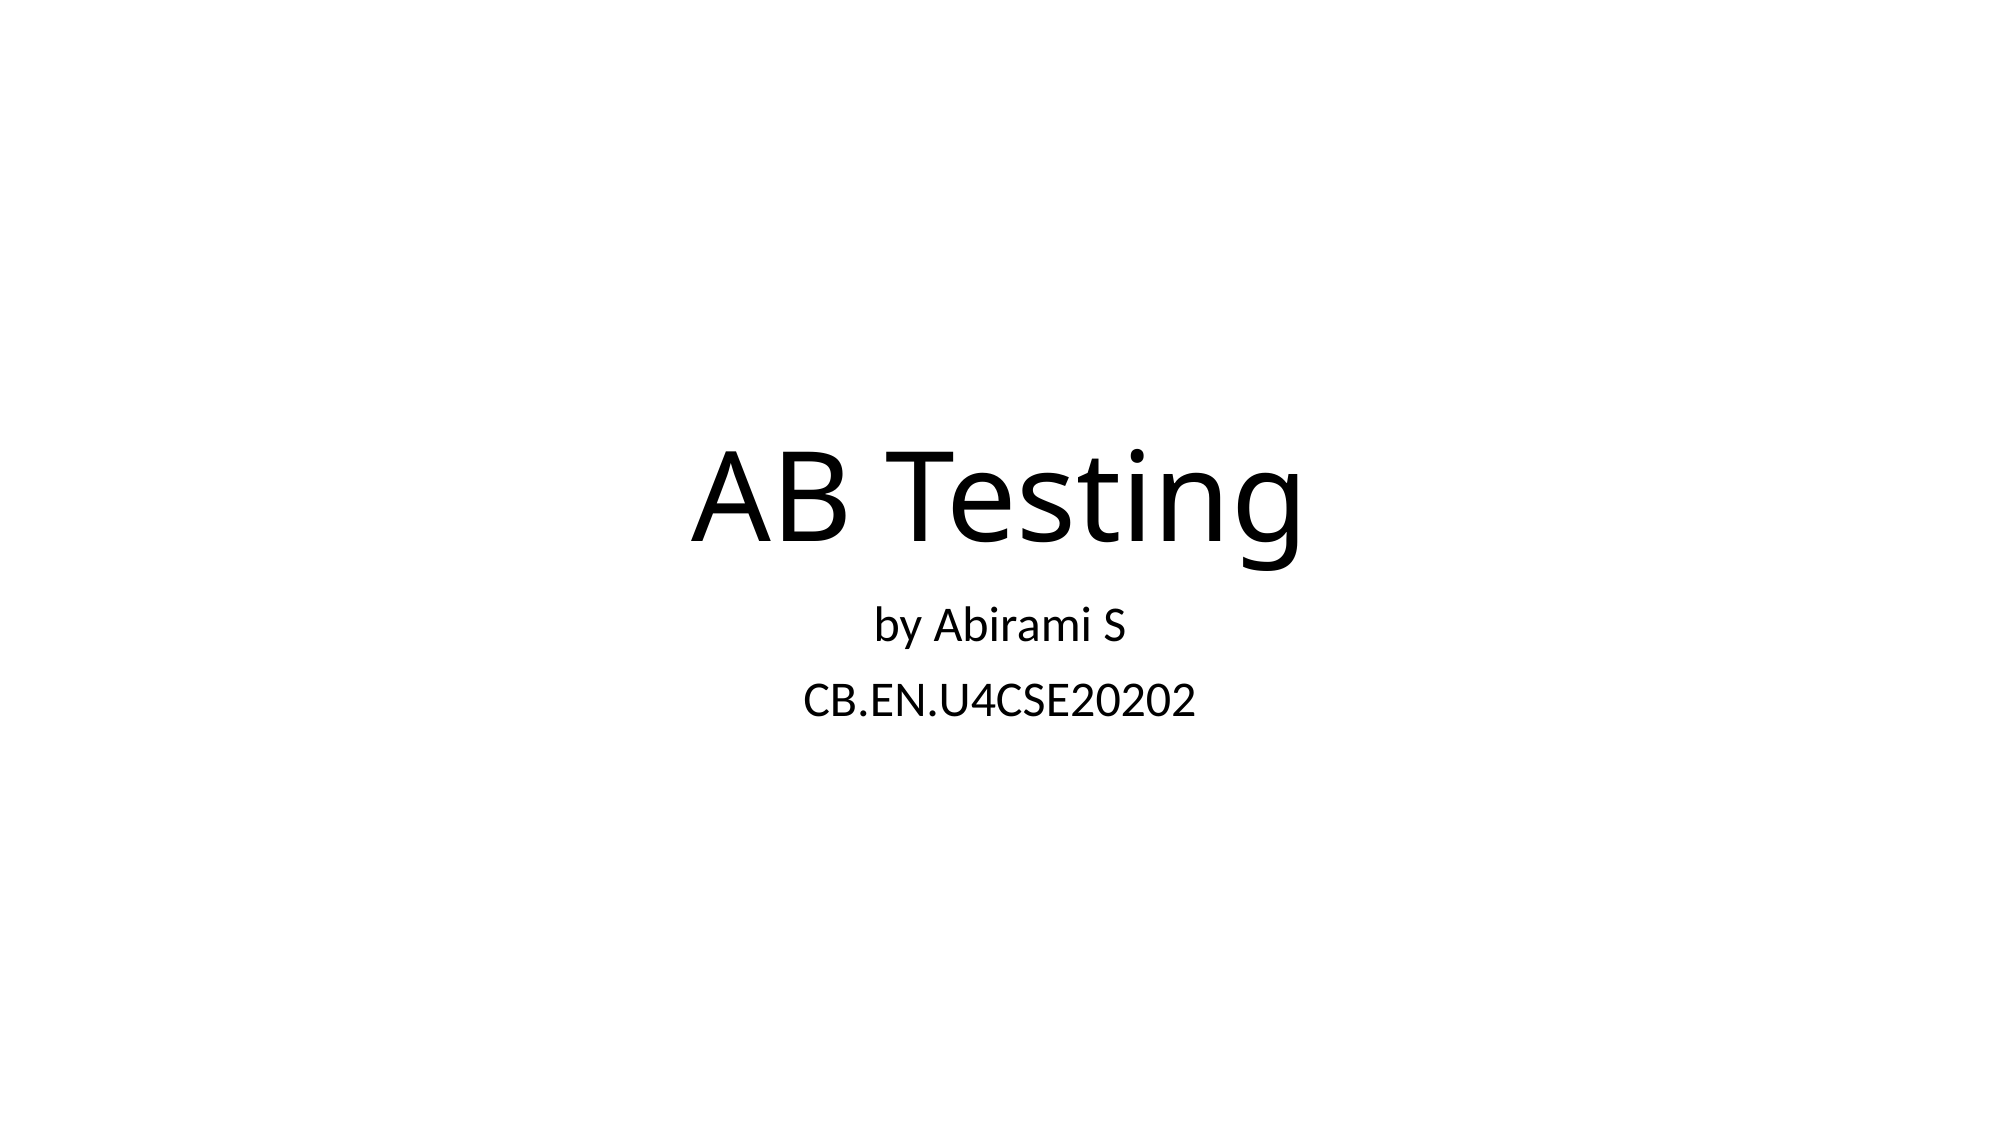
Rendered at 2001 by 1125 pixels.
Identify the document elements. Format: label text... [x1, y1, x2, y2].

title AB Testing [249, 184, 1750, 576]
subtitle by Abirami S CB.EN.U4CSE20202 [249, 590, 1750, 863]
